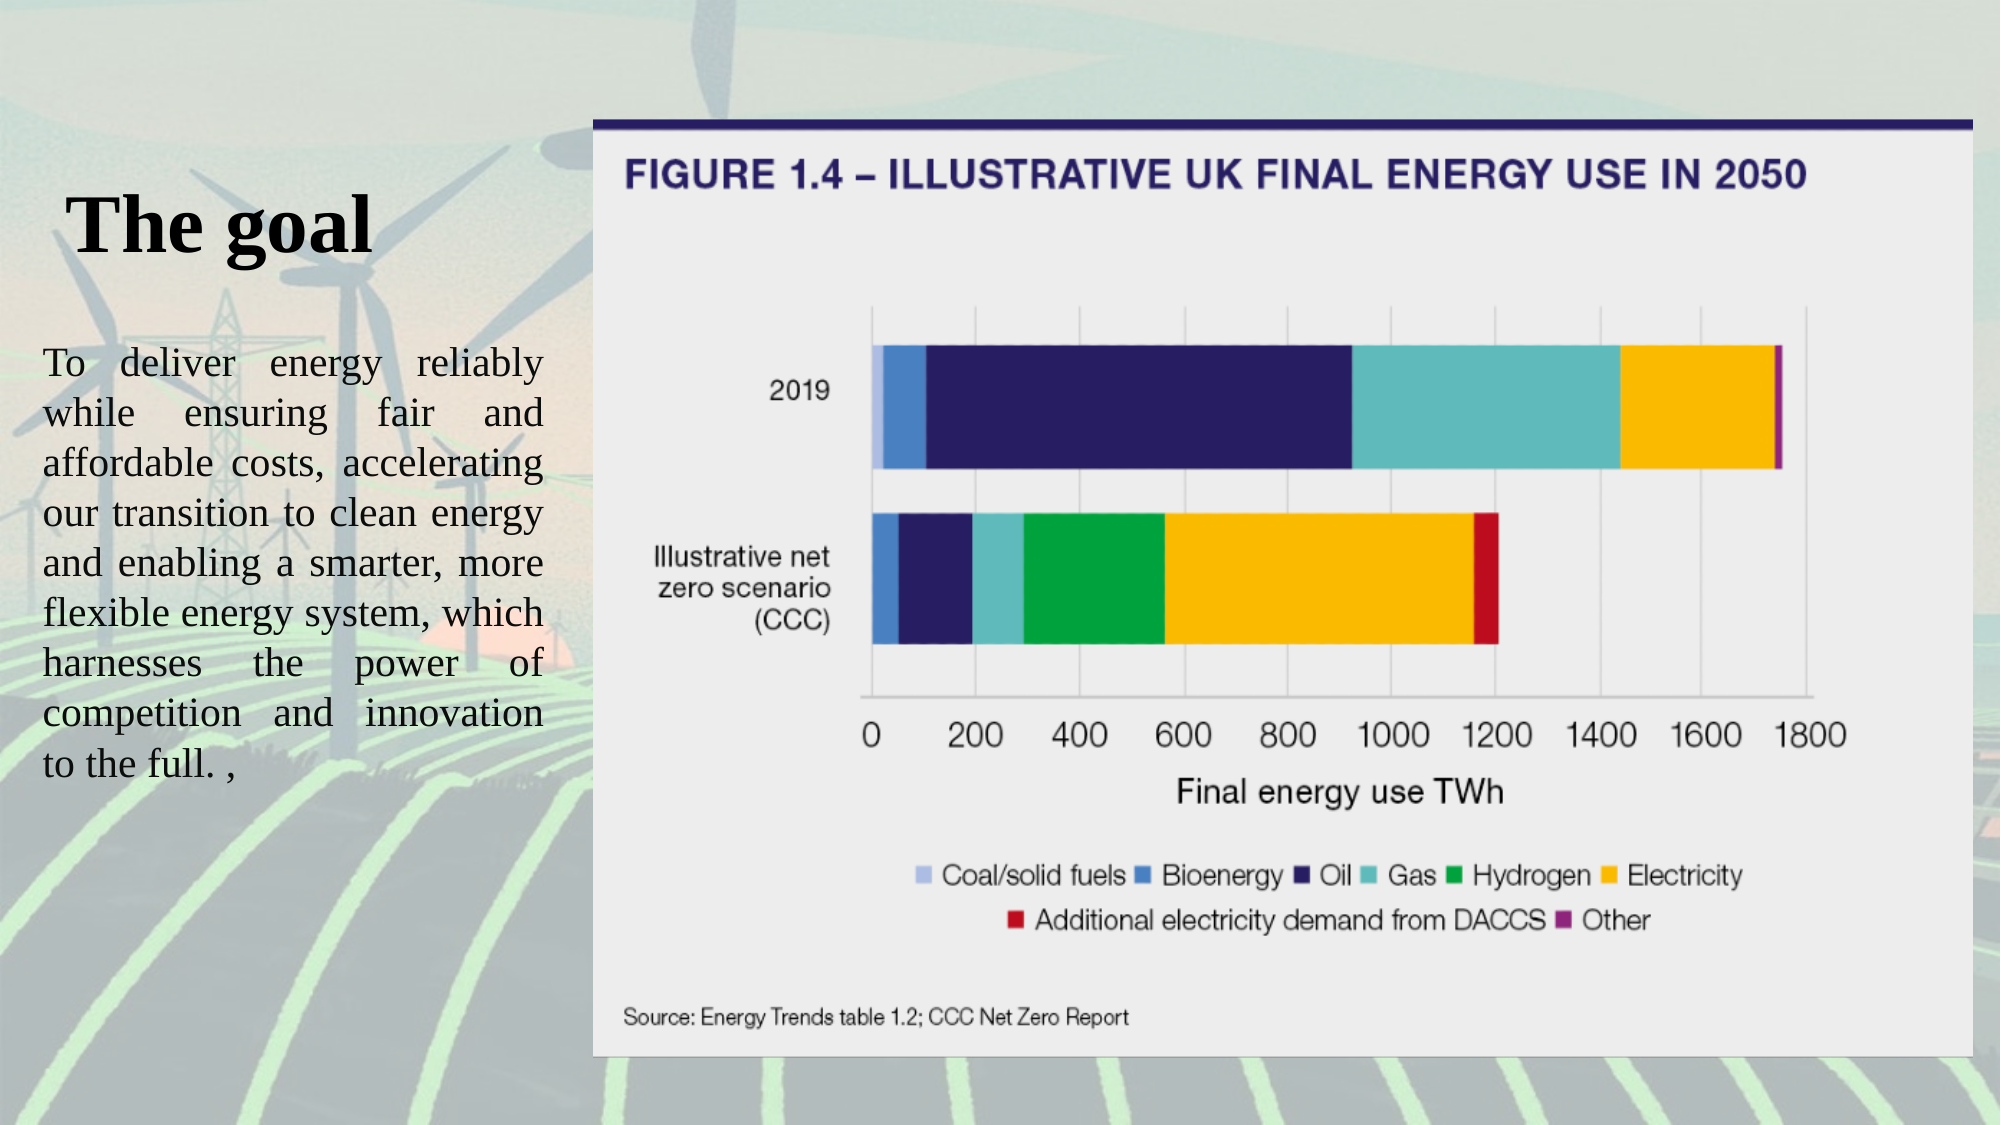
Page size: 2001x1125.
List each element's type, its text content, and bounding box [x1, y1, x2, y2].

text_box To deliver energy reliably while ensuring fair and affordable costs, accelerating our transition to clean energy and enabling a smarter, more flexible energy system, which harnesses the power of competition and innovation to the full. , [27, 327, 560, 793]
text_box The goal [51, 161, 410, 277]
picture [592, 103, 1973, 1074]
